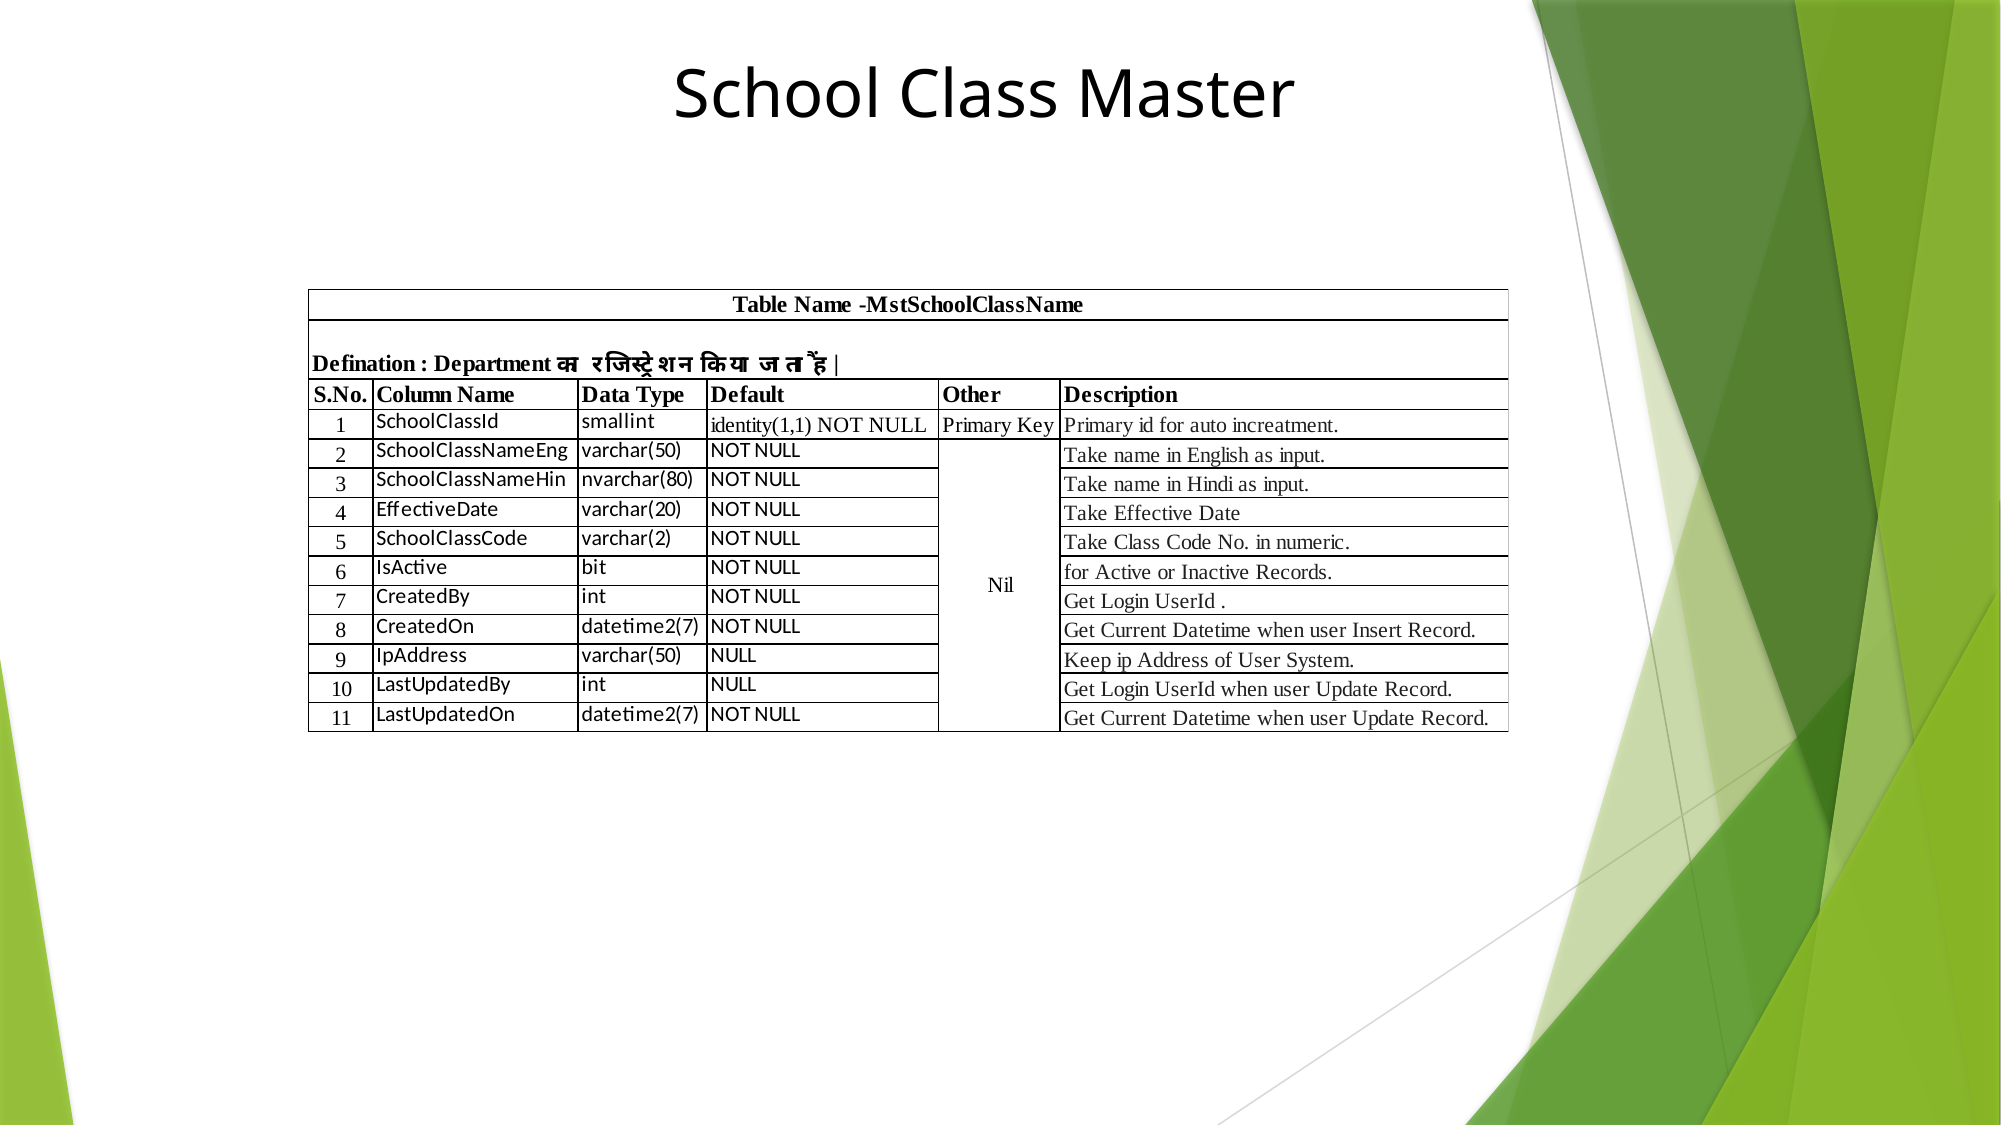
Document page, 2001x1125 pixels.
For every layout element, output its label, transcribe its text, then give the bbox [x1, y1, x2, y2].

text_box [40, 26, 1880, 115]
picture [307, 288, 1511, 734]
text_box School Class Master [65, 51, 1905, 140]
